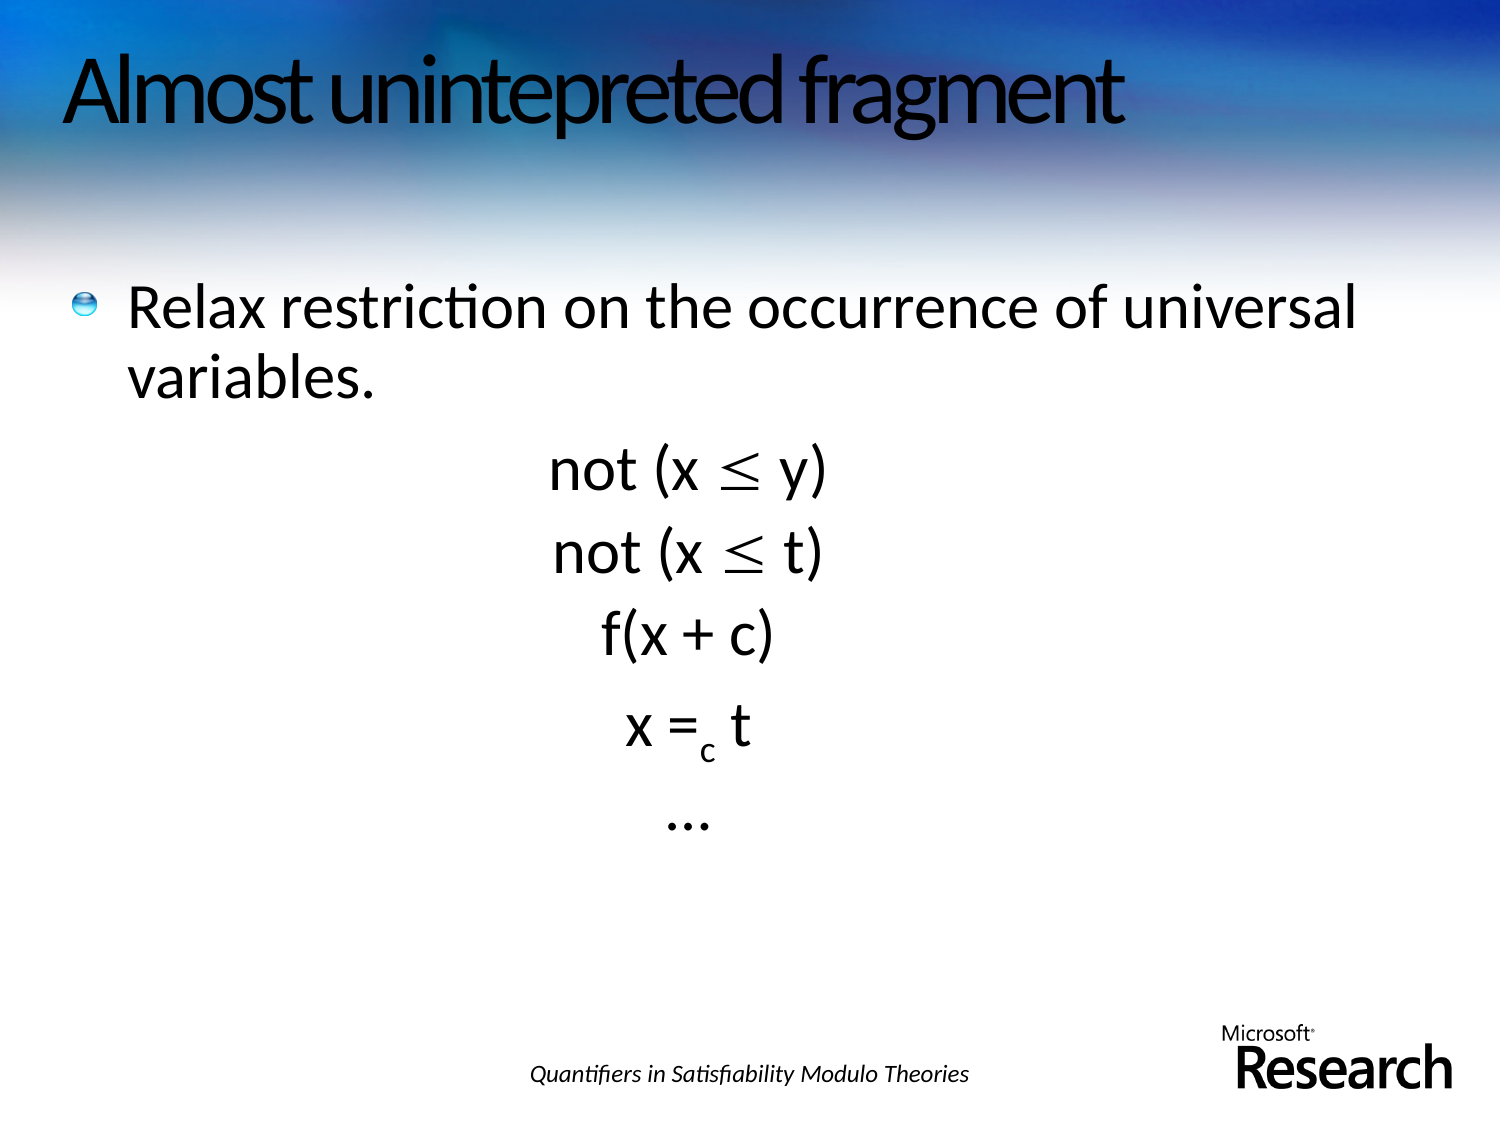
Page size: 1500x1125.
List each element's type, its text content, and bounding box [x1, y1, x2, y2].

footer Quantifiers in Satisfiability Modulo Theories [512, 1042, 988, 1103]
picture [0, 0, 1500, 1125]
text_box Relax restriction on the occurrence of universal variables. [63, 273, 1439, 413]
title Almost unintepreted fragment [62, 37, 1438, 148]
text_box not (x  y) not (x  t) f(x + c) x =c t … [395, 427, 907, 852]
